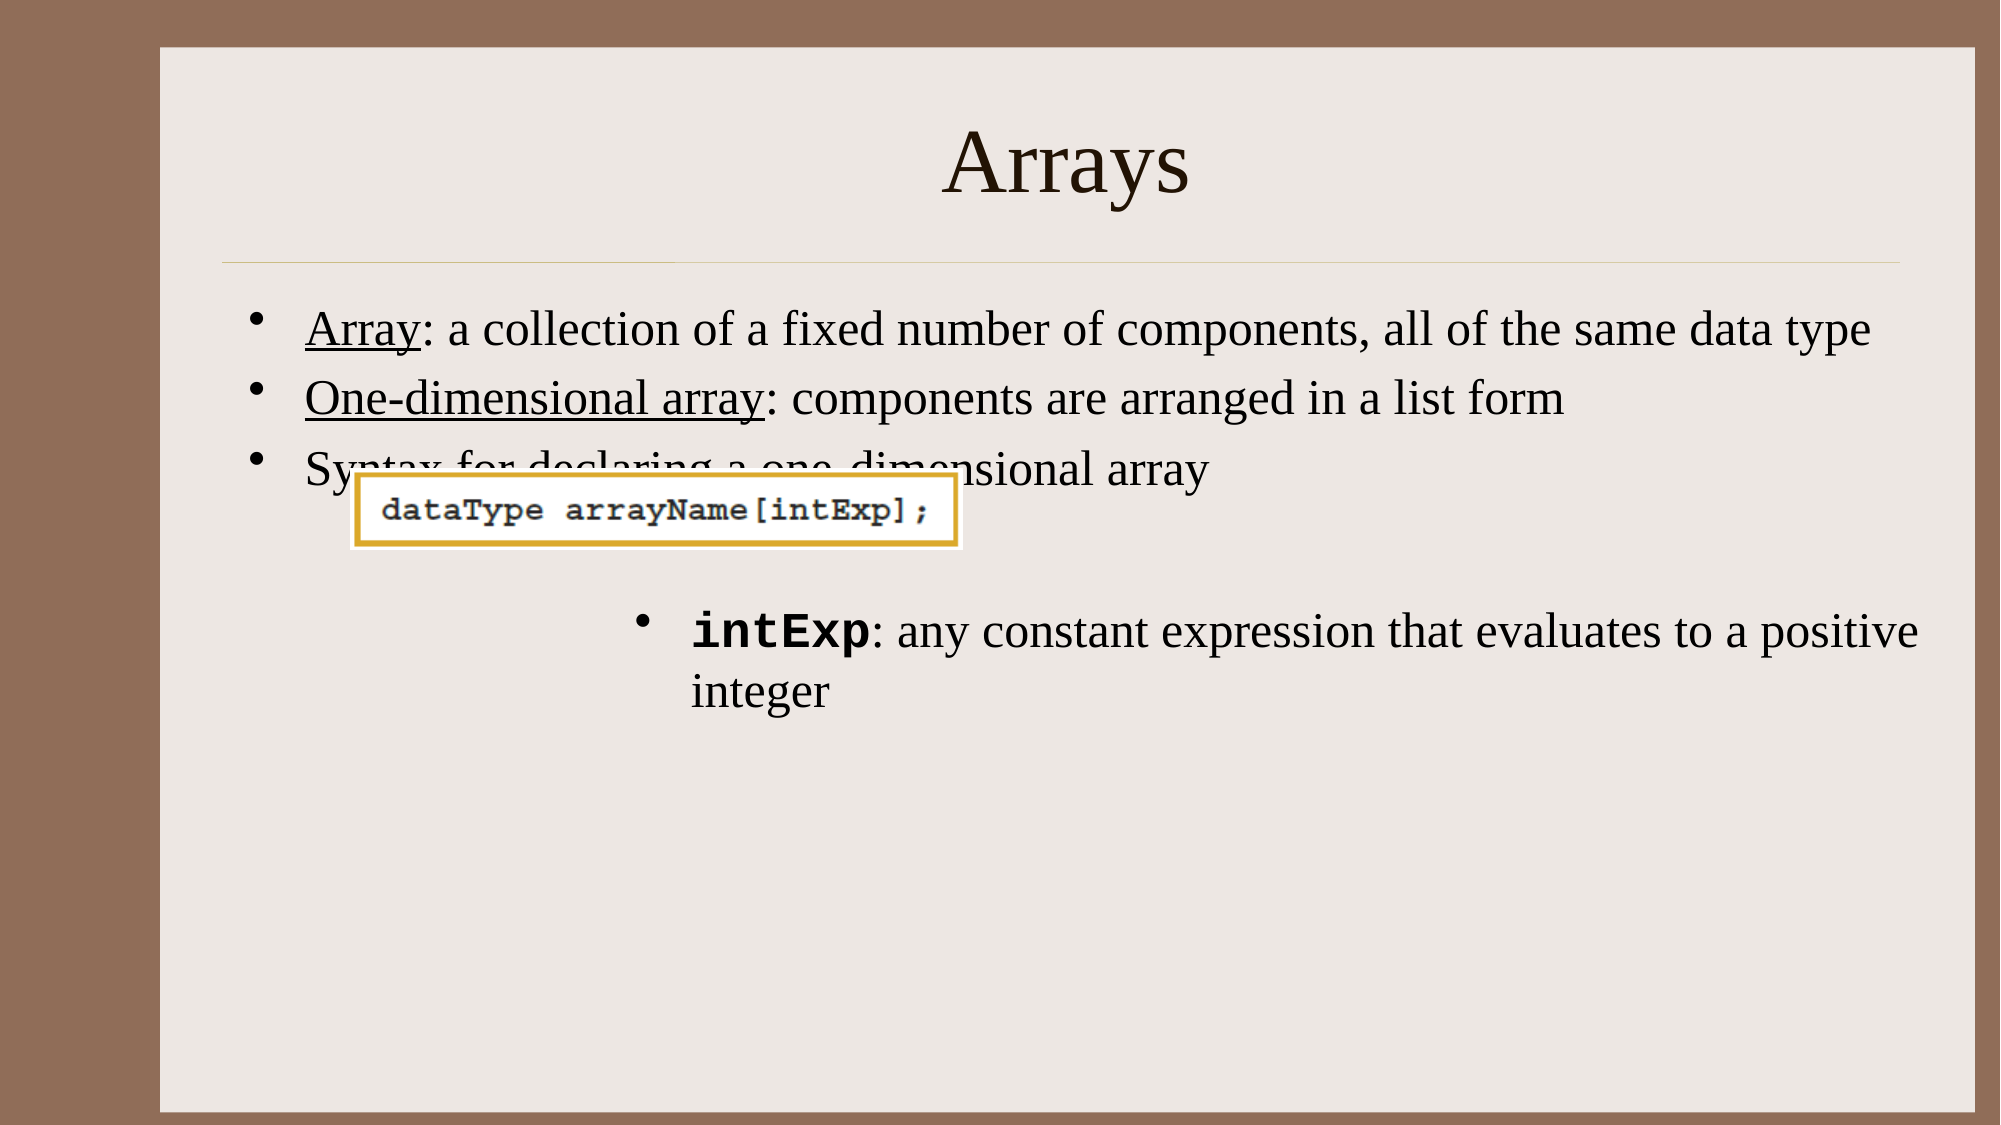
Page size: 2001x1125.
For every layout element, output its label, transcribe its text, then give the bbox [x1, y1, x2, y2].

title Arrays [233, 62, 1900, 250]
picture [349, 468, 963, 551]
list intExp: any constant expression that evaluates to a positive integer [619, 589, 2000, 638]
list Array: a collection of a fixed number of components, all of the same data type One-dimensional array: components are arranged in a list form Syntax for declaring a one-dimensional array [233, 287, 1900, 963]
